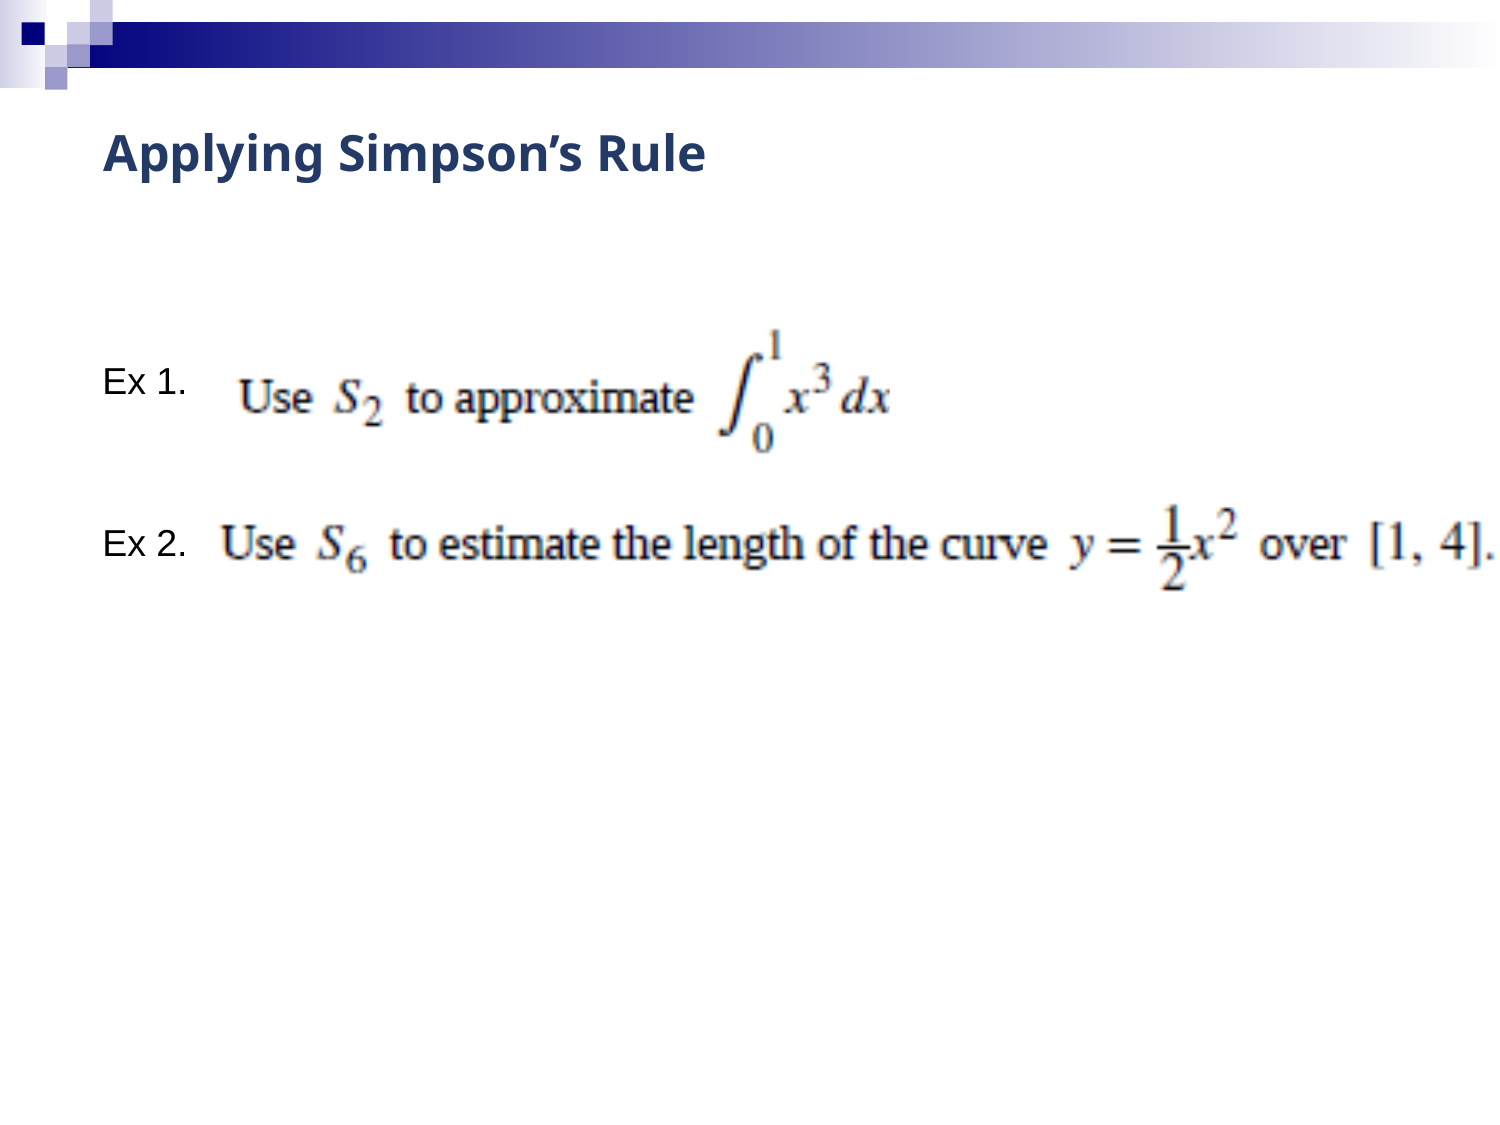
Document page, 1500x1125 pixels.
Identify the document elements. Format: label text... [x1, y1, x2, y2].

text_box Applying Simpson’s Rule [89, 114, 723, 190]
text_box Ex 1. [87, 349, 224, 410]
text_box Ex 2. [87, 511, 187, 572]
picture [187, 274, 1500, 625]
